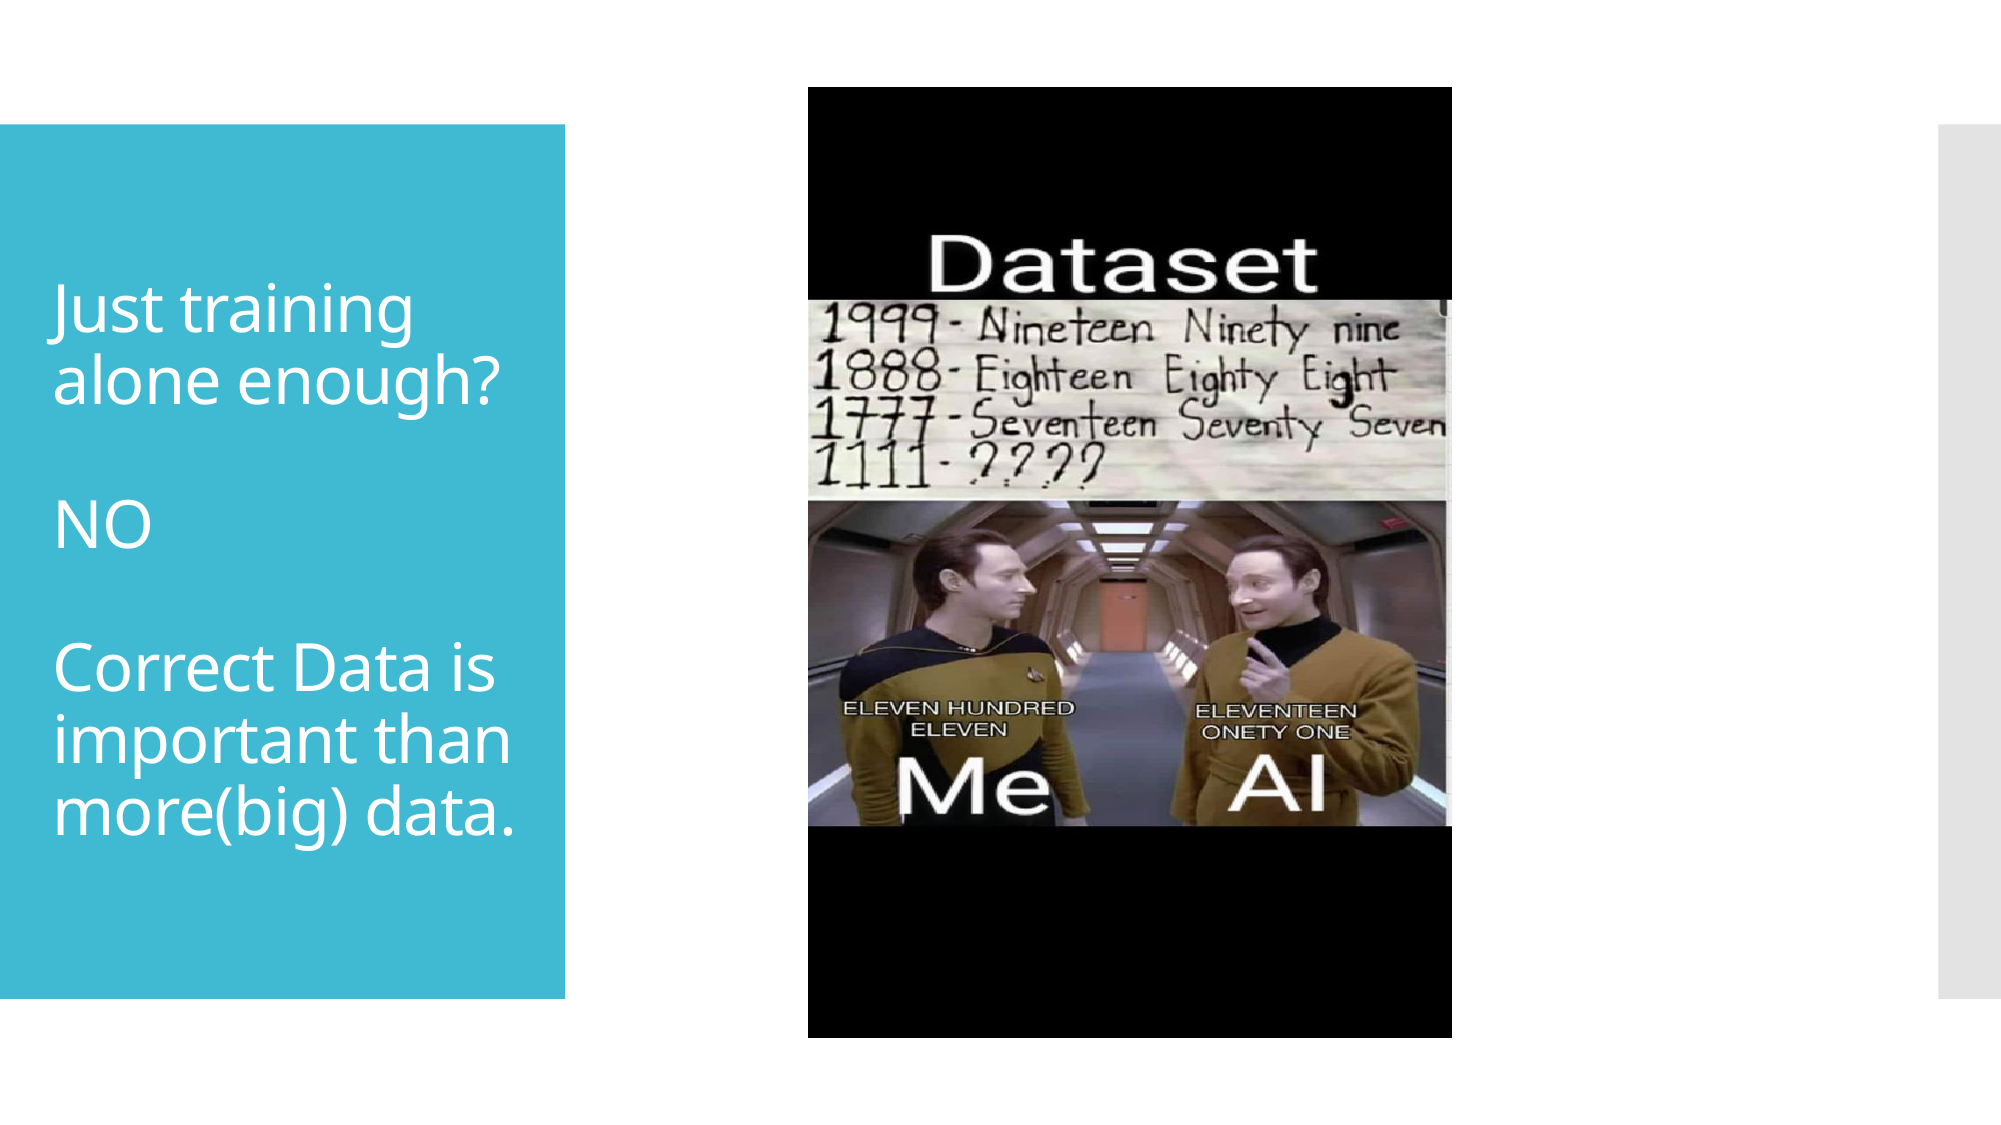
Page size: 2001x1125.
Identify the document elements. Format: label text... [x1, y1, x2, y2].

title Just training alone enough? NO Correct Data is important than more(big) data. [37, 243, 587, 882]
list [807, 87, 1452, 1038]
